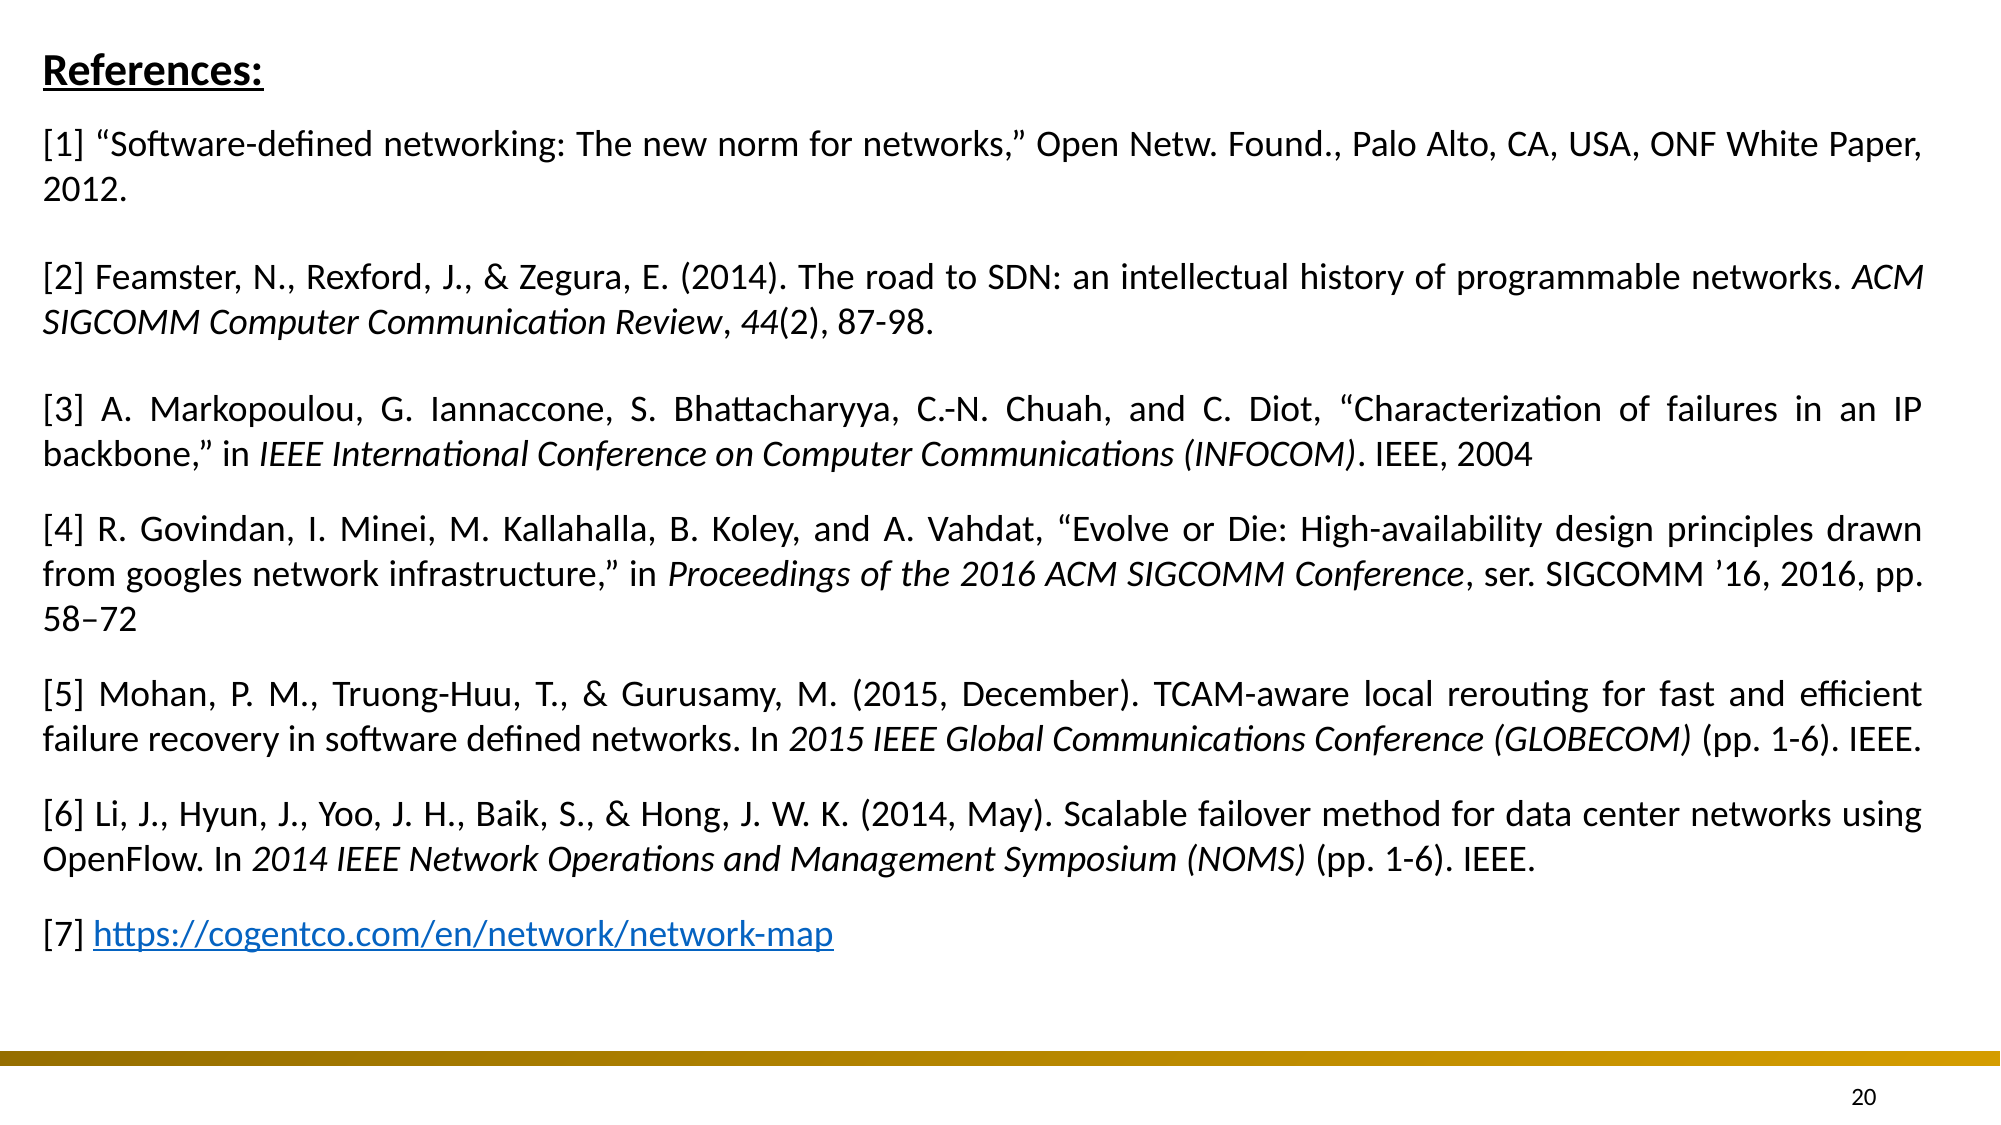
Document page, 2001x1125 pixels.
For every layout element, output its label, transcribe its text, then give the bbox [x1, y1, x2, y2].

text_box [0, 1050, 2000, 1067]
text_box References: [1] “Software-defined networking: The new norm for networks,” Open Netw. Found., Palo Alto, CA, USA, ONF White Paper, 2012. [2] Feamster, N., Rexford, J., & Zegura, E. (2014). The road to SDN: an intellectual history of programmable networks. ACM SIGCOMM Computer Communication Review, 44(2), 87-98. [3] A. Markopoulou, G. Iannaccone, S. Bhattacharyya, C.-N. Chuah, and C. Diot, “Characterization of failures in an IP backbone,” in IEEE International Conference on Computer Communications (INFOCOM). IEEE, 2004 [4] R. Govindan, I. Minei, M. Kallahalla, B. Koley, and A. Vahdat, “Evolve or Die: High-availability design principles drawn from googles network infrastructure,” in Proceedings of the 2016 ACM SIGCOMM Conference, ser. SIGCOMM ’16, 2016, pp. 58–72 [5] Mohan, P. M., Truong-Huu, T., & Gurusamy, M. (2015, December). TCAM-aware local rerouting for fast and efficient failure recovery in software defined networks. In 2015 IEEE Global Communications Conference (GLOBECOM) (pp. 1-6). IEEE. [6] Li, J., Hyun, J., Yoo, J. H., Baik, S., & Hong, J. W. K. (2014, May). Scalable failover method for data center networks using OpenFlow. In 2014 IEEE Network Operations and Management Symposium (NOMS) (pp. 1-6). IEEE. [7] https://cogentco.com/en/network/network-map [27, 32, 1940, 962]
text_box 20 [1836, 1073, 1983, 1119]
